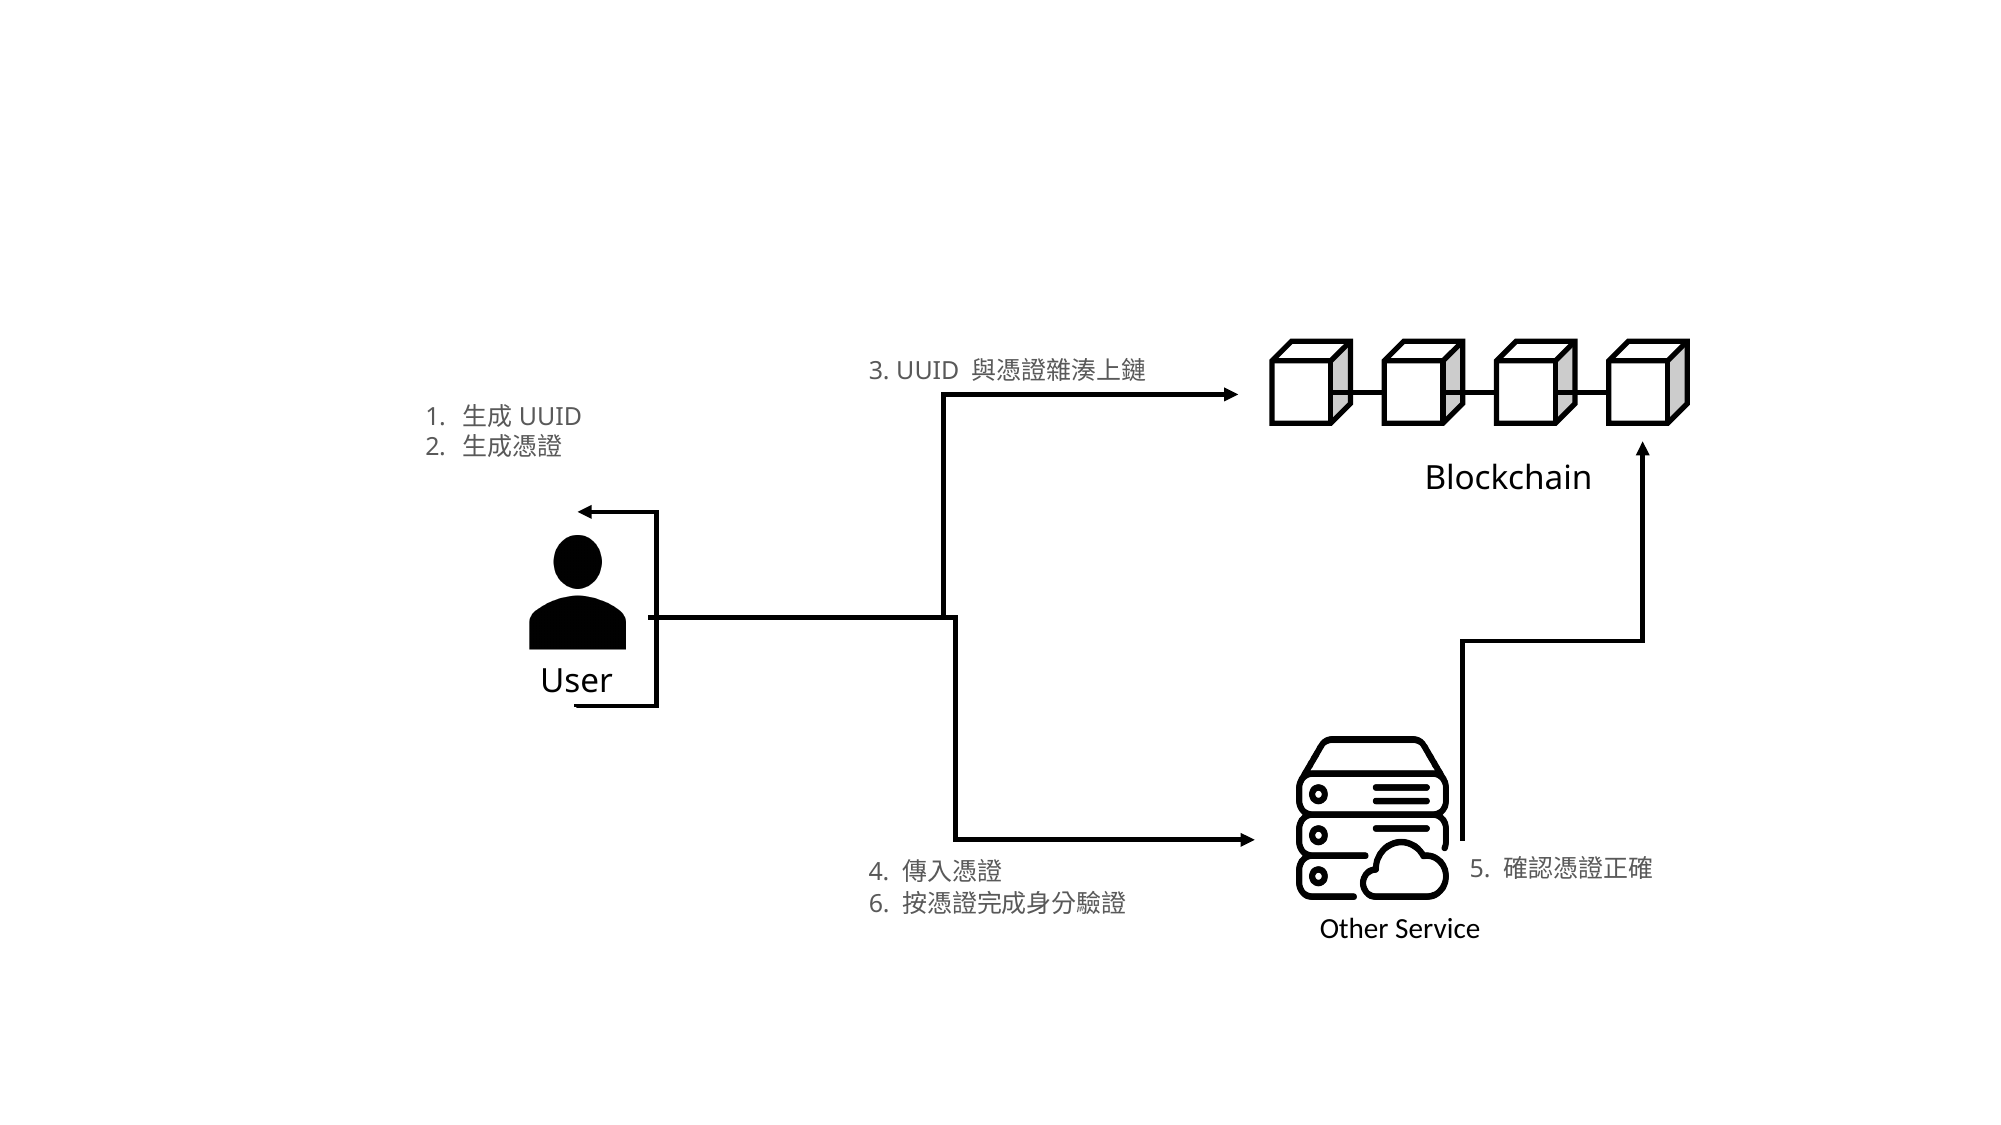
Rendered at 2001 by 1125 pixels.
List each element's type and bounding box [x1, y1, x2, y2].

text_box [410, 341, 1857, 968]
